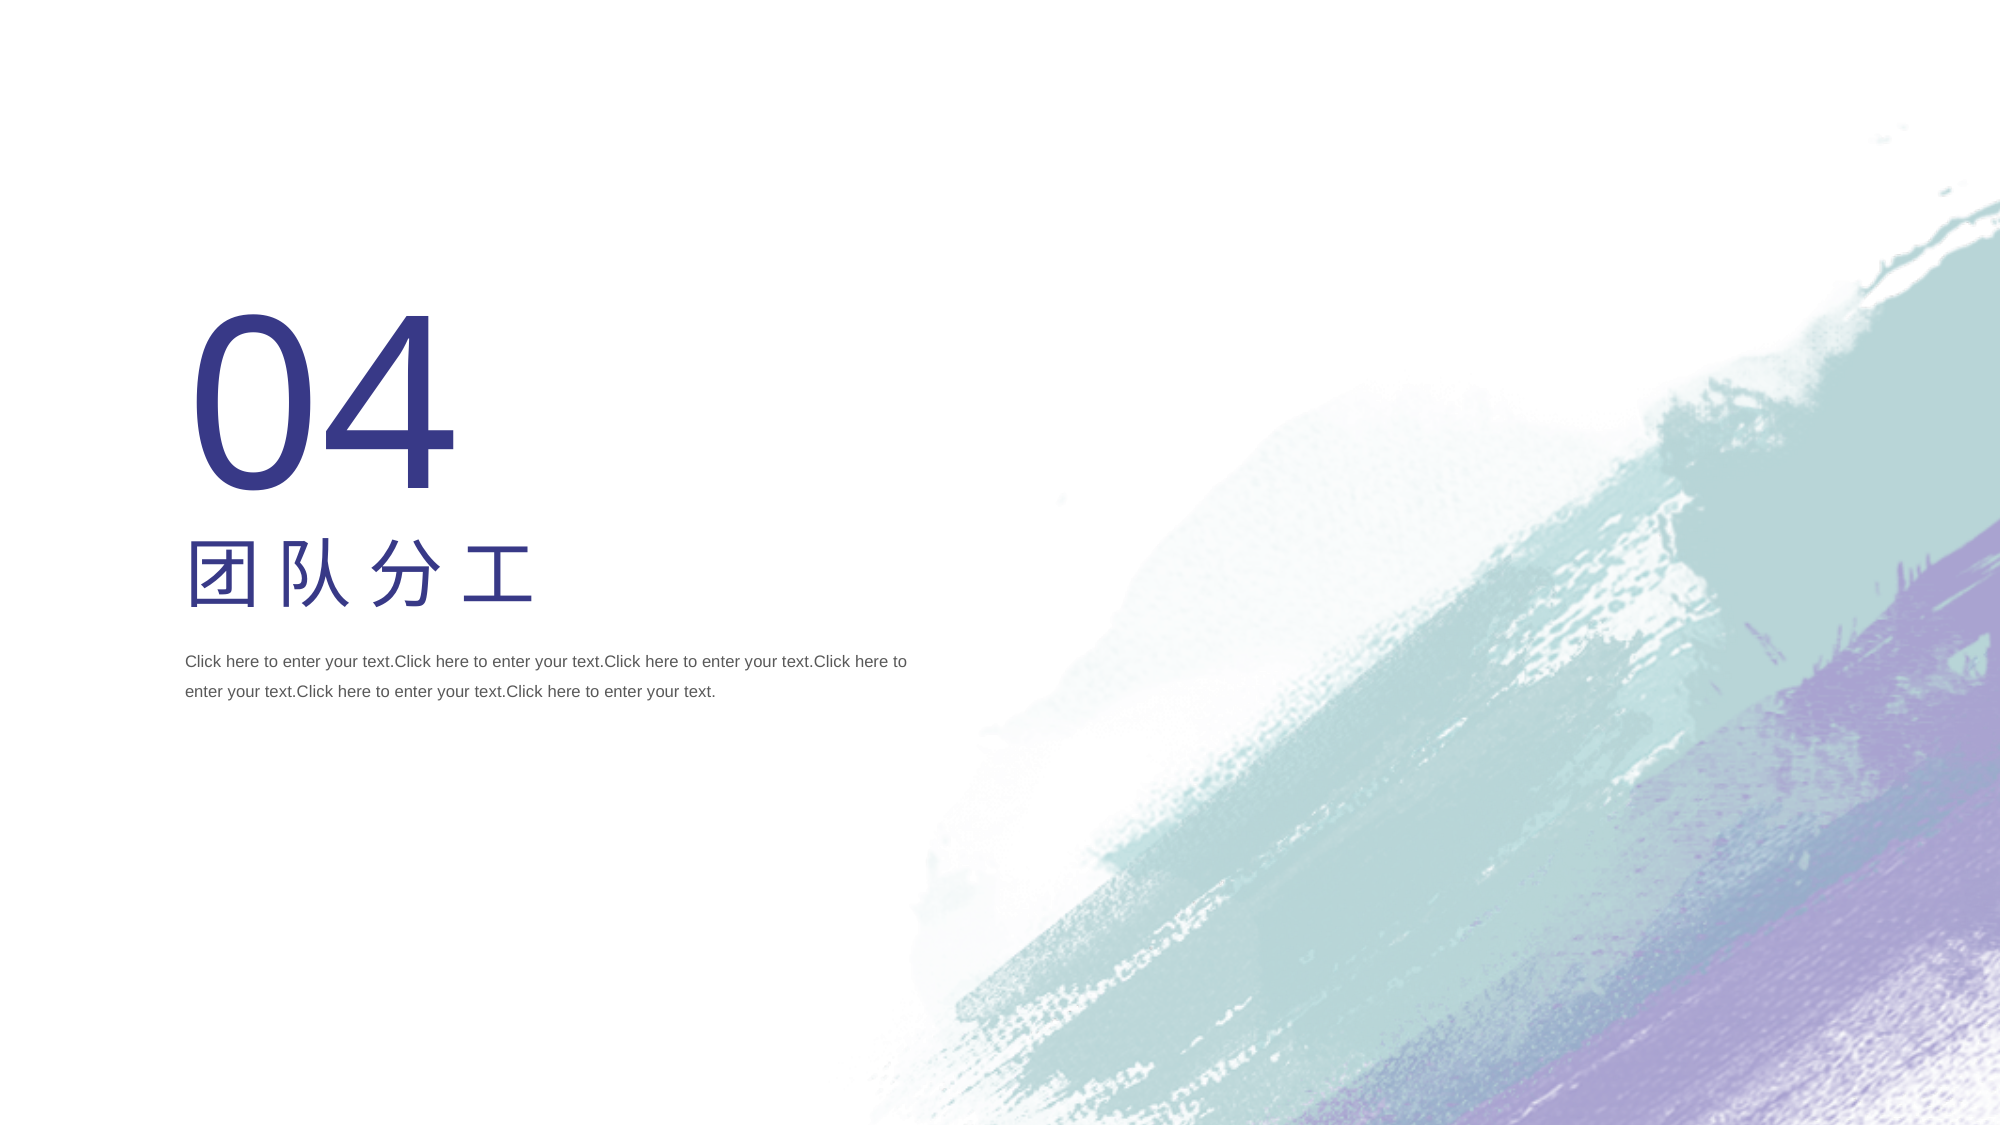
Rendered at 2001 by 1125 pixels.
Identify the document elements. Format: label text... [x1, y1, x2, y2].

text_box 团 队 分 工 [170, 519, 778, 625]
text_box 04 [170, 241, 548, 519]
picture [778, 0, 2000, 1125]
text_box Click here to enter your text.Click here to enter your text.Click here to enter your text.Click here to enter your text.Click here to enter your text.Click here to enter your text. [170, 633, 778, 708]
